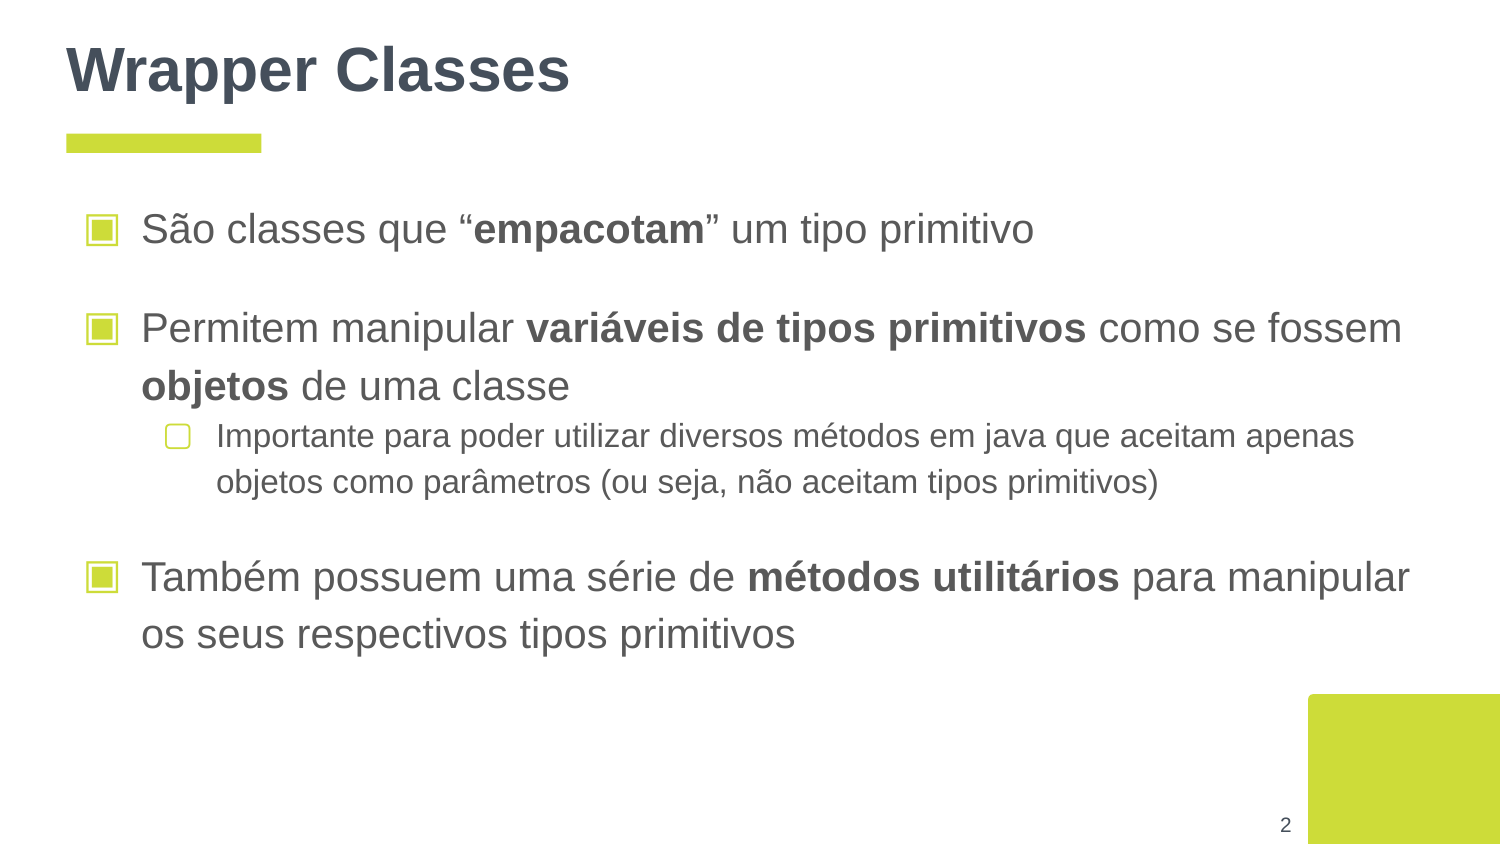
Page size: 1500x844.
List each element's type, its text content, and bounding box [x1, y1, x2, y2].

list São classes que “empacotam” um tipo primitivo Permitem manipular variáveis de tipos primitivos como se fossem objetos de uma classe Importante para poder utilizar diversos métodos em java que aceitam apenas objetos como parâmetros (ou seja, não aceitam tipos primitivos) Também possuem uma série de métodos utilitários para manipular os seus respectivos tipos primitivos [51, 179, 1449, 685]
title Wrapper Classes [51, 0, 1449, 134]
slide_number ‹#› [1216, 791, 1307, 844]
